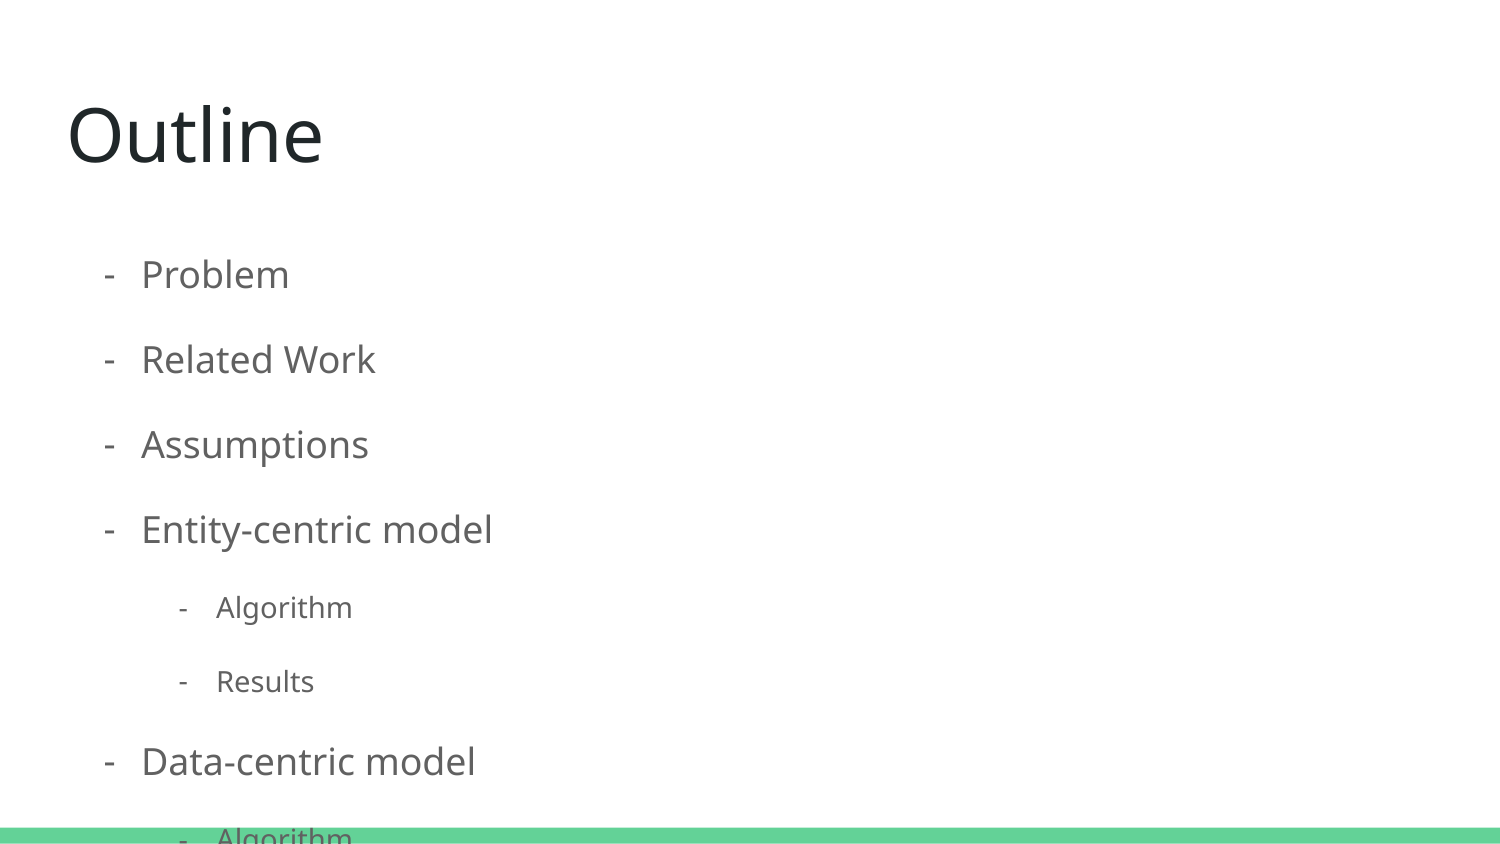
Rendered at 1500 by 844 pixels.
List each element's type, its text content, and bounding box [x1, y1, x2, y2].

list Problem Related Work Assumptions Entity-centric model Algorithm Results Data-centric model Algorithm Results Conclusion [51, 229, 1449, 750]
title Outline [51, 72, 1449, 167]
